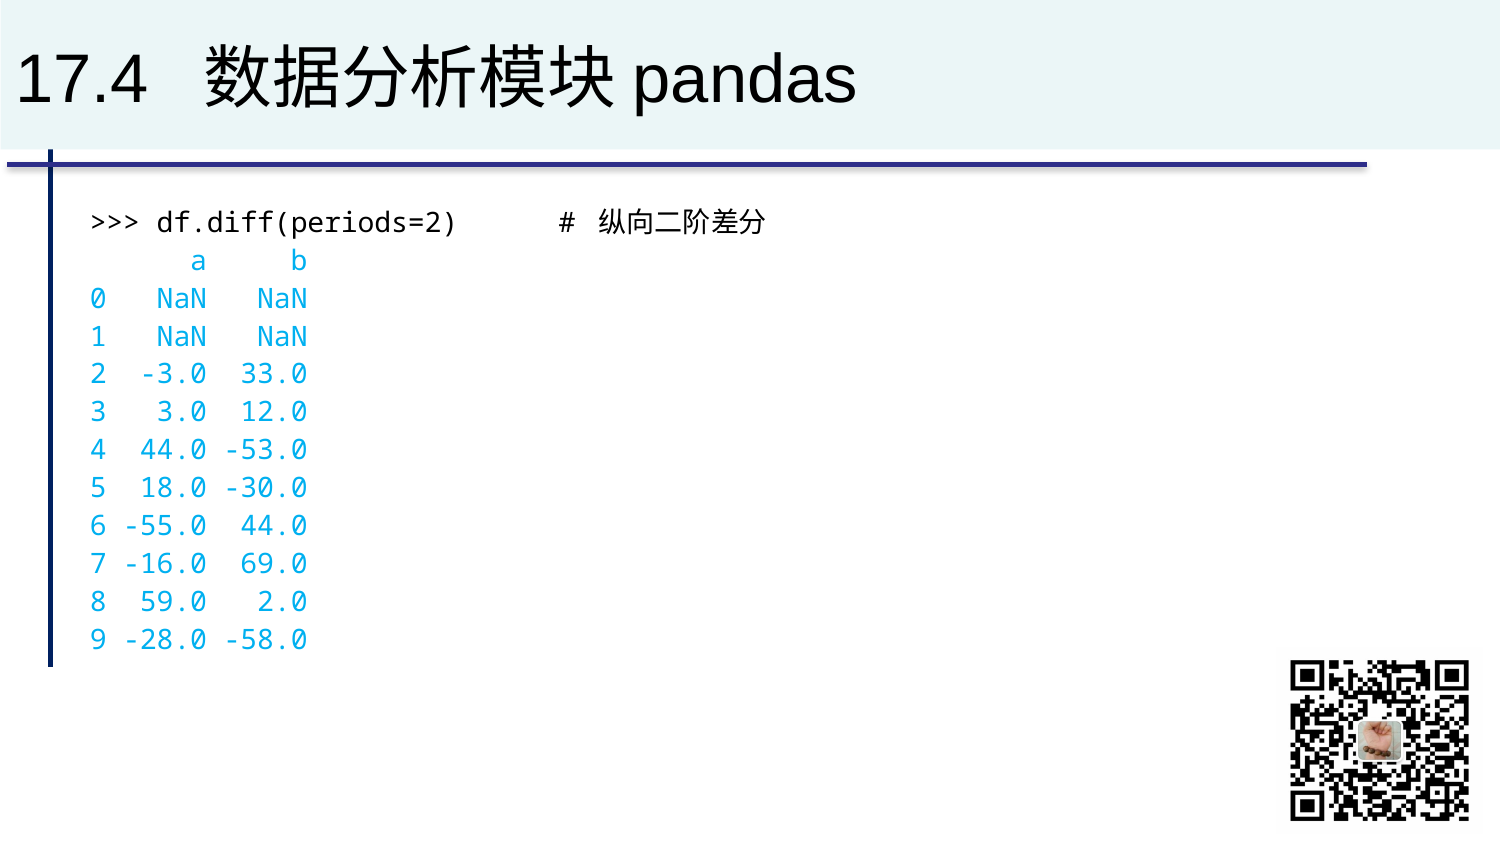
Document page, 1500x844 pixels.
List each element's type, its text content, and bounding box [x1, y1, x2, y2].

title 17.4 数据分析模块pandas [0, 0, 1500, 150]
list >>> df.diff(periods=2) # 纵向二阶差分 a b 0 NaN NaN 1 NaN NaN 2 -3.0 33.0 3 3.0 12.0 4 44.0 -53.0 5 18.0 -30.0 6 -55.0 44.0 7 -16.0 69.0 8 59.0 2.0 9 -28.0 -58.0 [74, 196, 1426, 755]
picture [1276, 647, 1483, 834]
